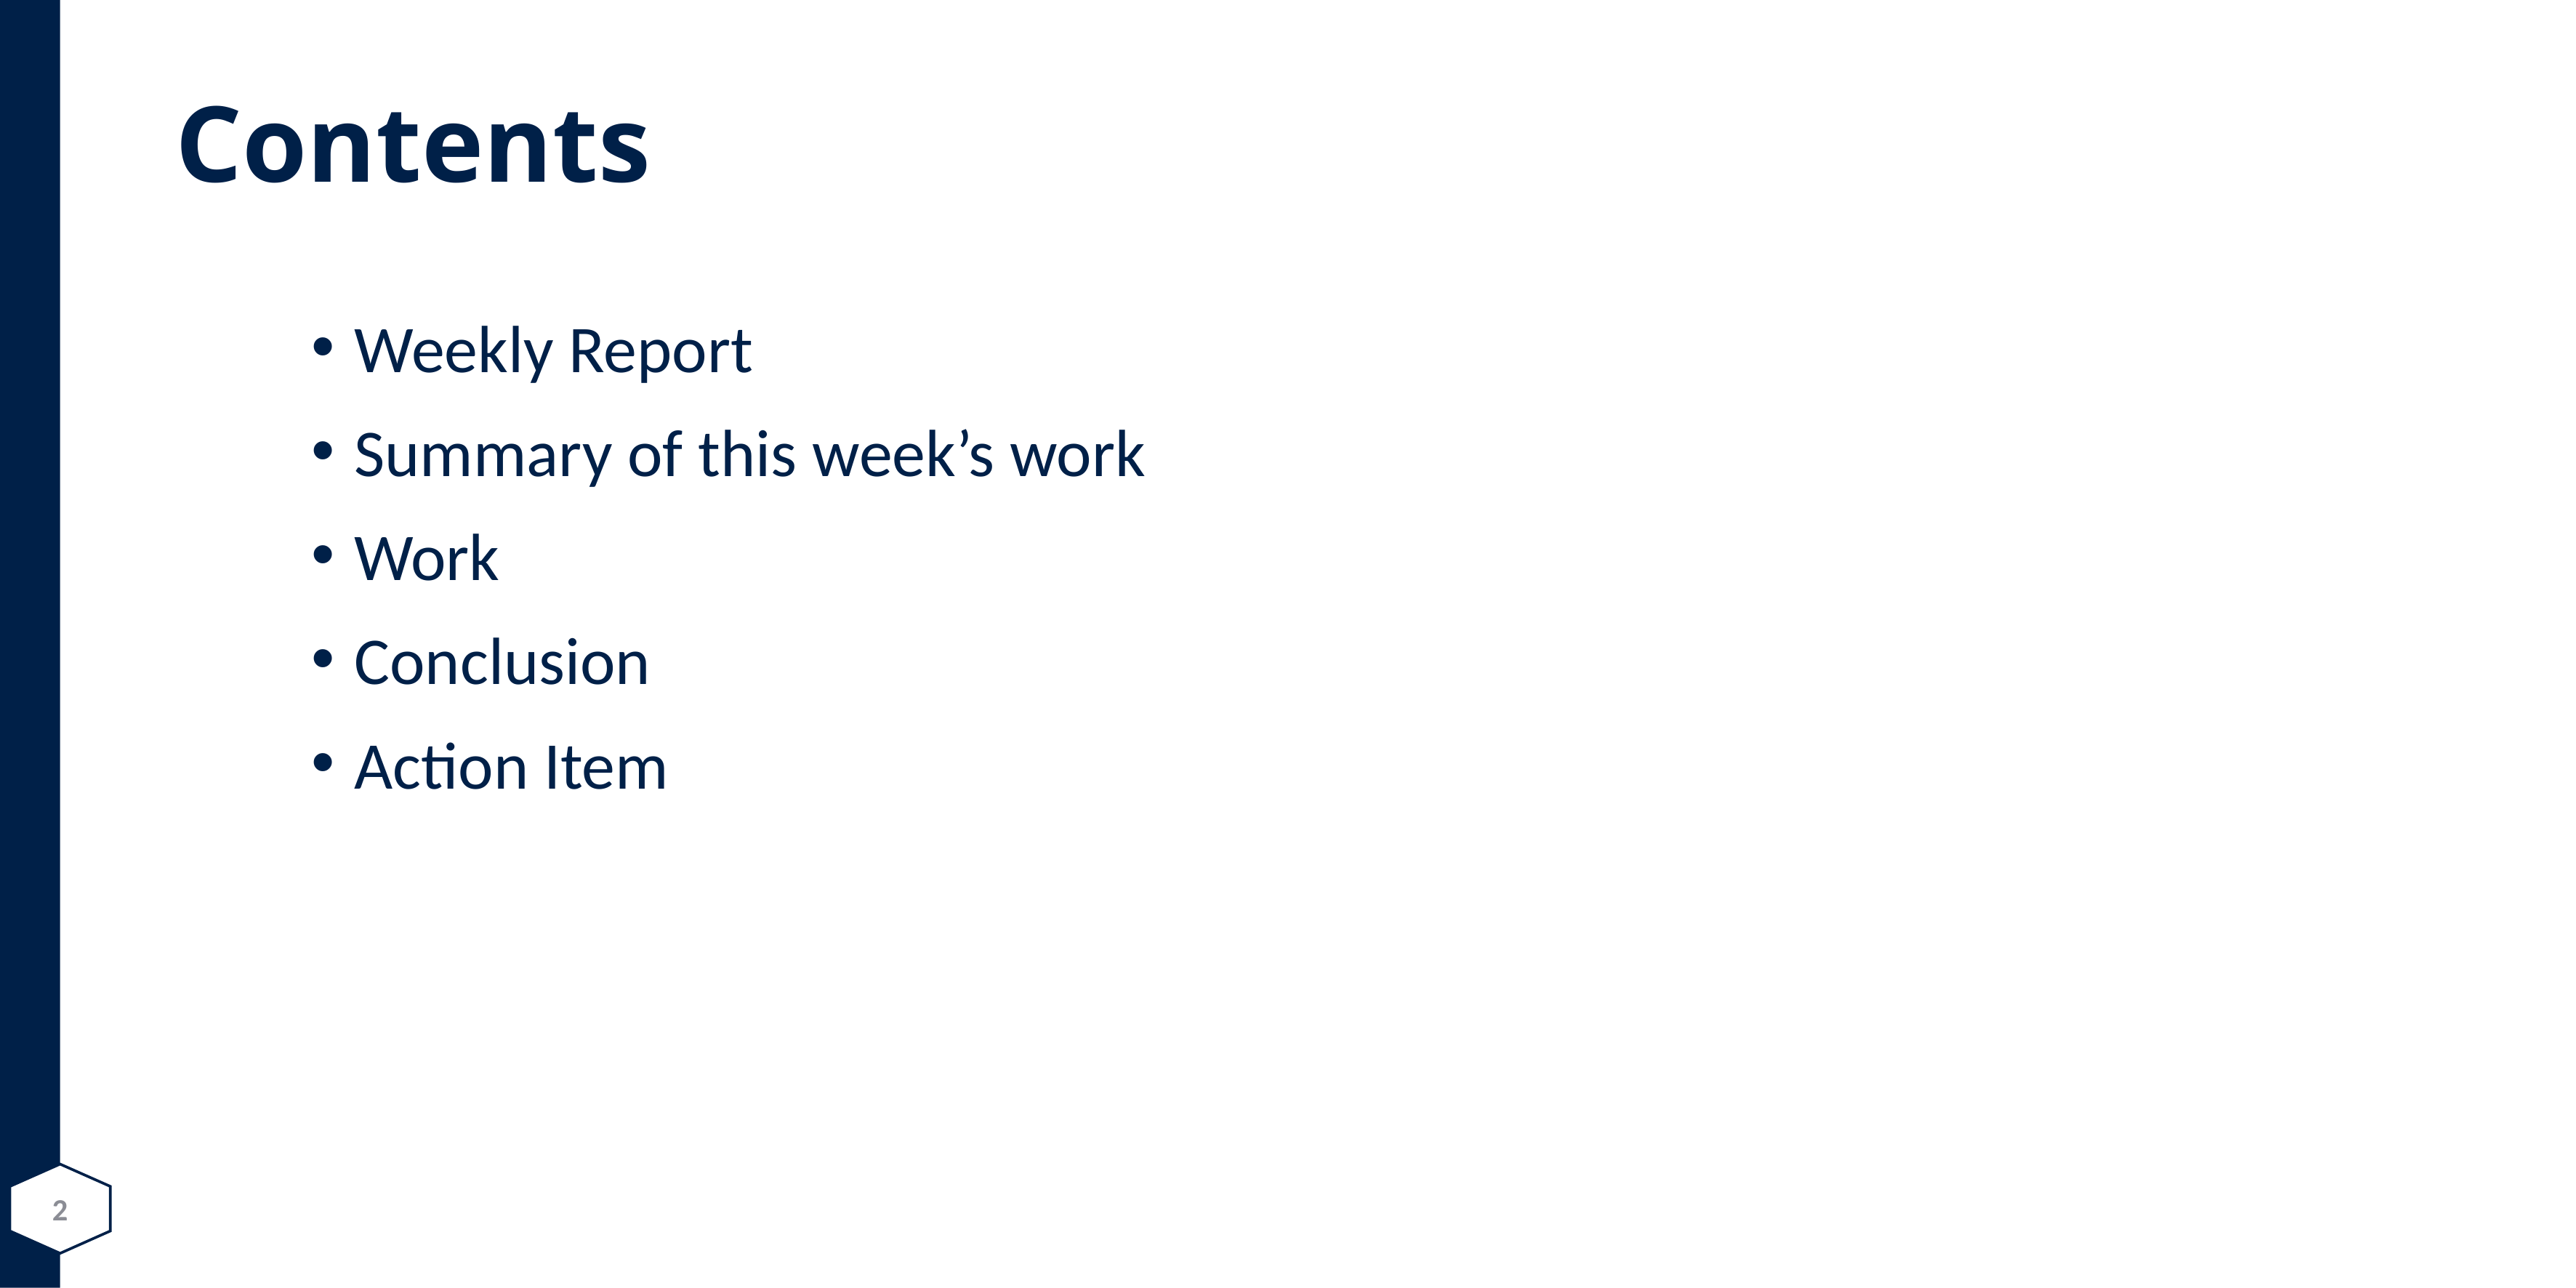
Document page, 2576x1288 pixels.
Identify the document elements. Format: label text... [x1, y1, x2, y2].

list Weekly Report Summary of this week’s work Work Conclusion Action Item [300, 299, 2275, 1245]
slide_number 2 [20, 1172, 101, 1245]
